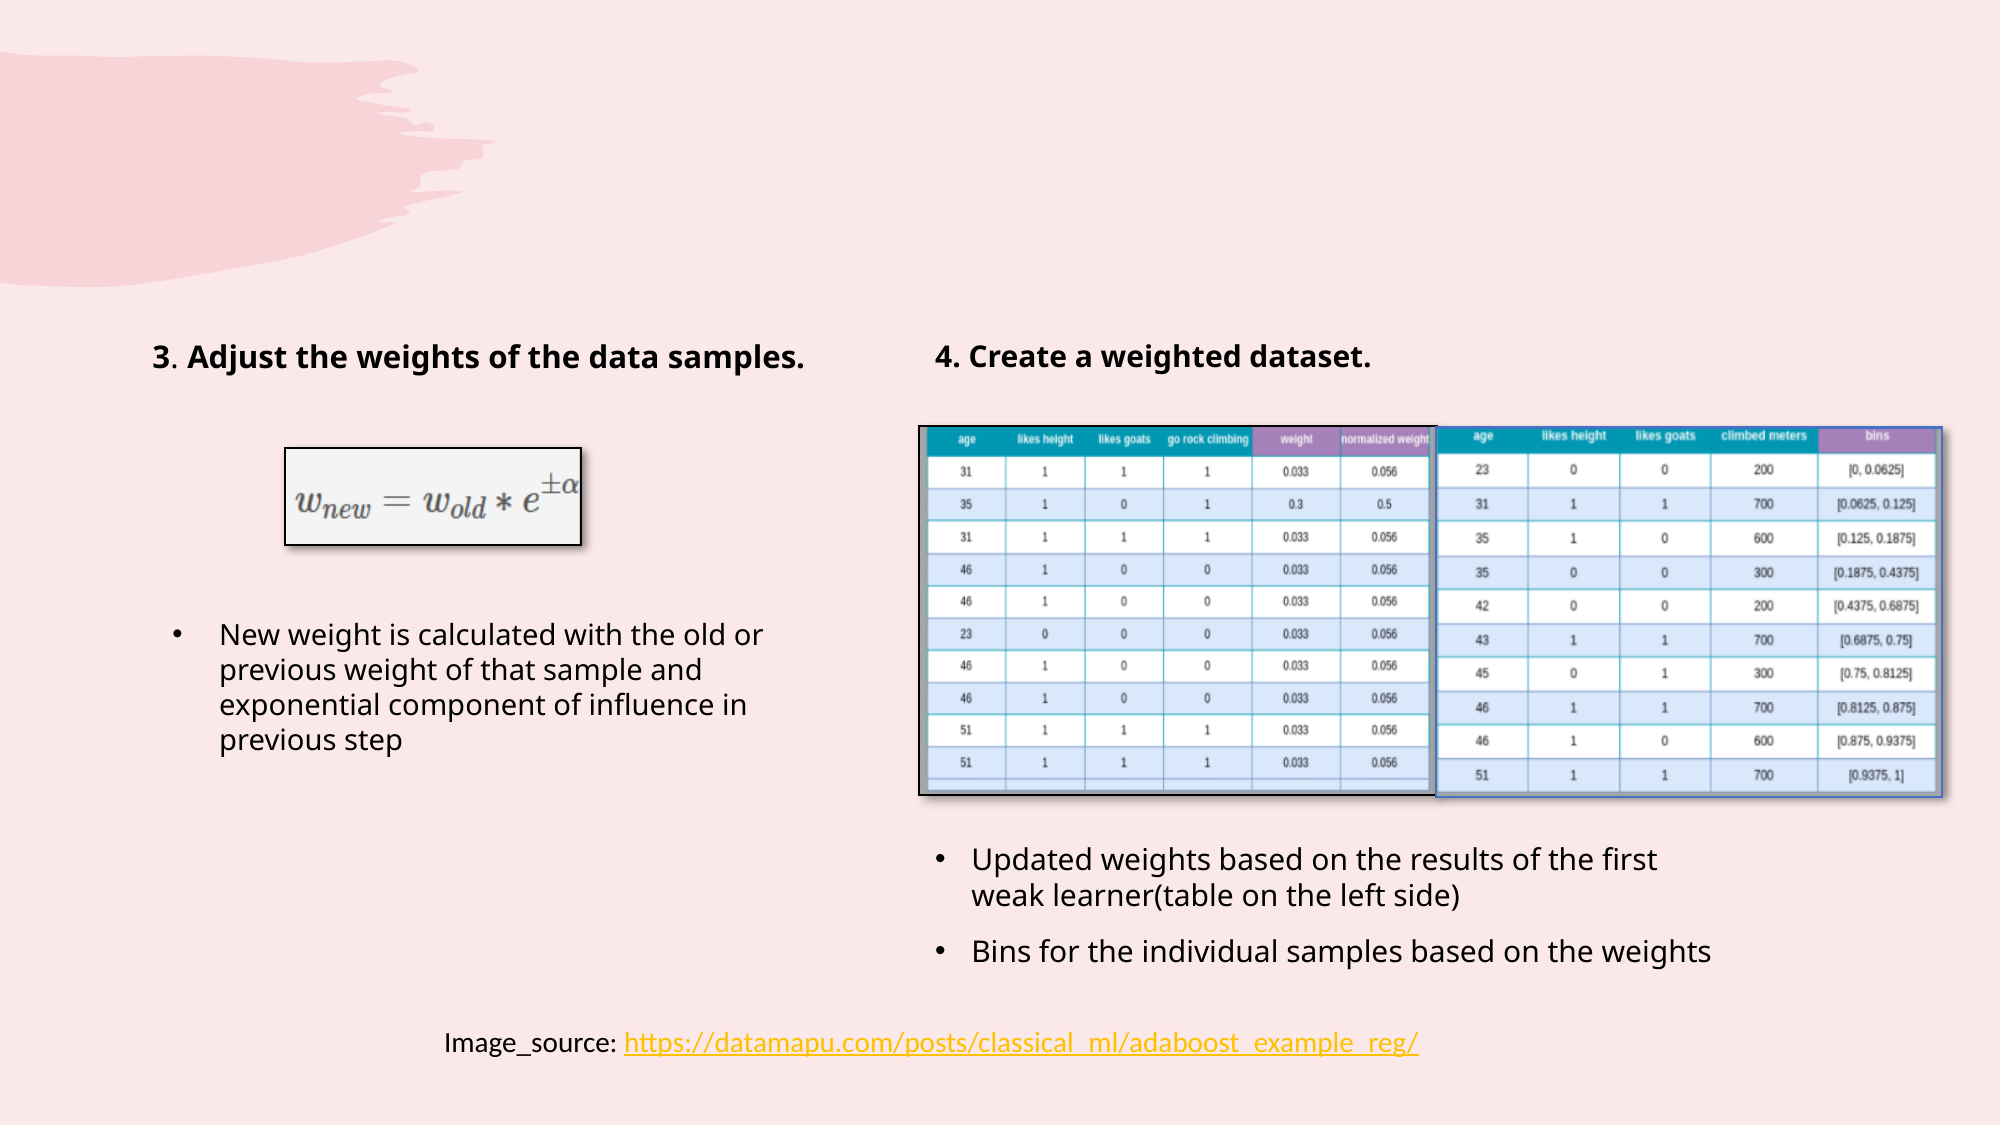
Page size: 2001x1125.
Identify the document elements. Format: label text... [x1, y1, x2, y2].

list 4. Create a weighted dataset. Updated weights based on the results of the first weak learner(table on the left side) Bins for the individual samples based on the weights [920, 803, 1731, 1013]
picture [285, 448, 580, 544]
text_box Image_source: https://datamapu.com/posts/classical_ml/adaboost_example_reg/ [429, 1015, 1580, 1066]
list 4. Create a weighted dataset. Updated weights based on the results of the first weak learner(table on the left side) Bins for the individual samples based on the weights [920, 329, 1731, 425]
picture [920, 426, 1942, 796]
list 3. Adjust the weights of the data samples. [137, 329, 843, 1013]
text_box New weight is calculated with the old or previous weight of that sample and exponential component of influence in previous step [157, 608, 812, 809]
